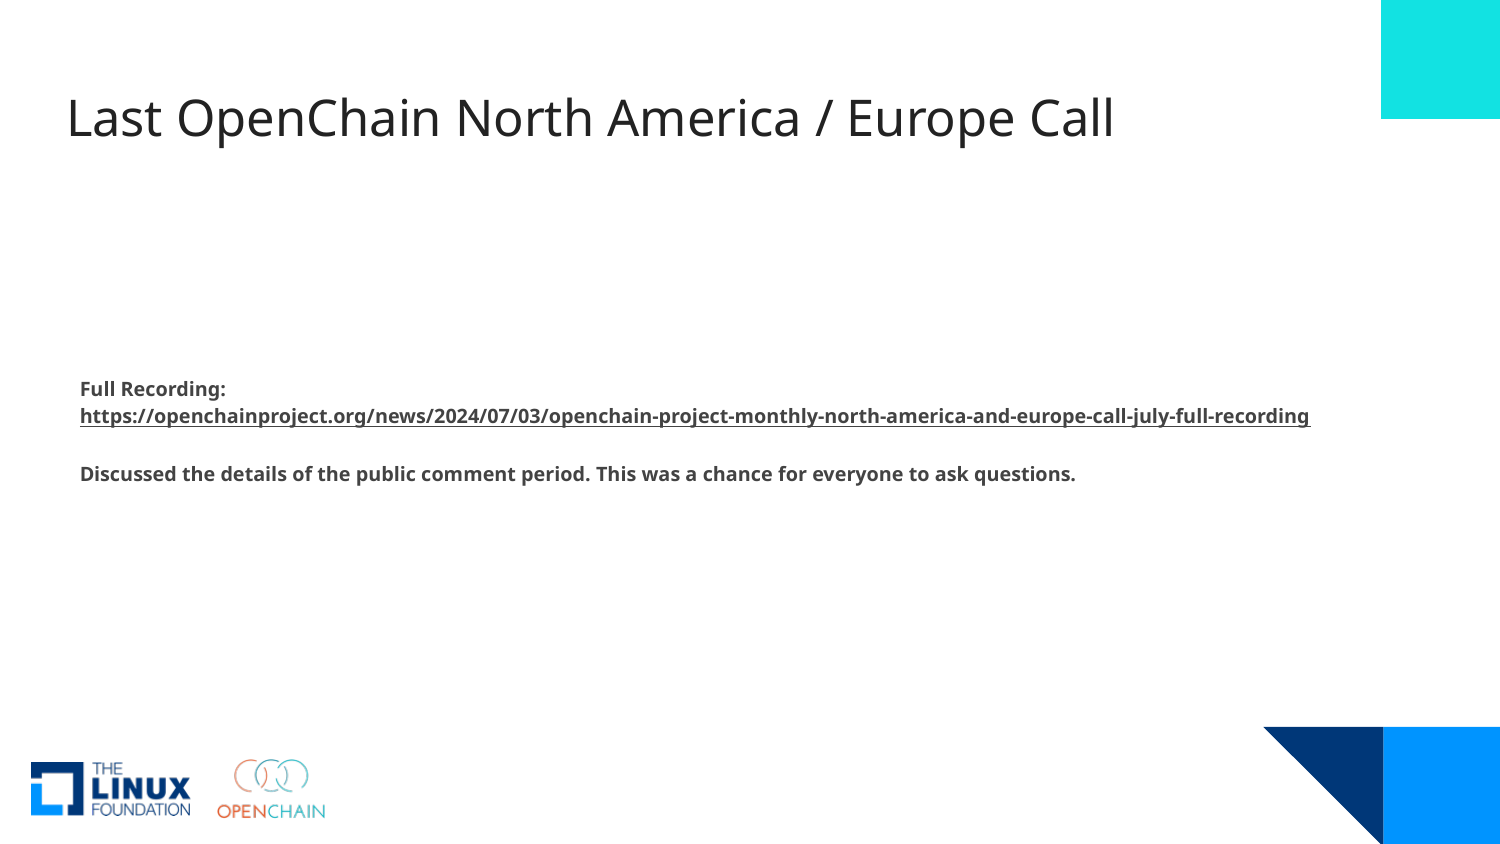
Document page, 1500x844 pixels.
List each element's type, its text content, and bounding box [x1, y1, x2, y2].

list Full Recording: https://openchainproject.org/news/2024/07/03/openchain-project-monthly-north-america-and-europe-call-july-full-recording Discussed the details of the public comment period. This was a chance for everyone to ask questions. [46, 357, 1444, 522]
picture [215, 757, 327, 821]
title Last OpenChain North America / Europe Call [51, 67, 1449, 167]
picture [31, 762, 191, 816]
